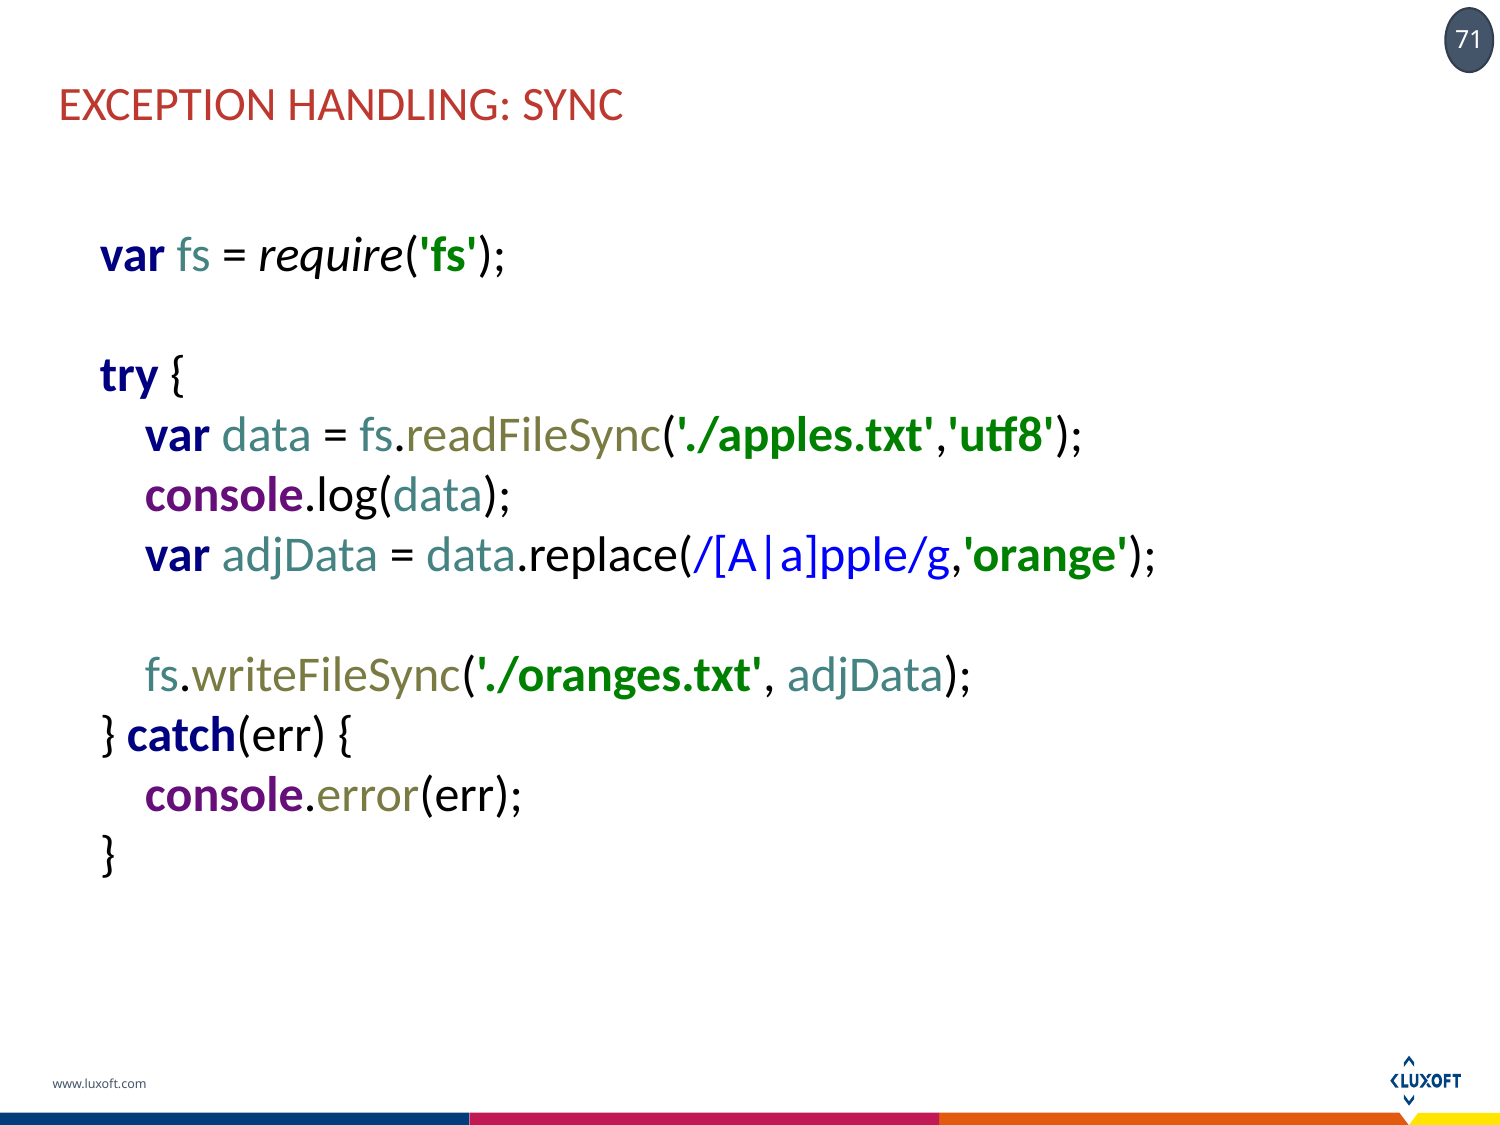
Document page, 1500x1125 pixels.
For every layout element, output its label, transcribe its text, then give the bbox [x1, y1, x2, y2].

title Exception handling: sync [47, 59, 1457, 143]
text_box var fs = require('fs'); try { var data = fs.readFileSync('./apples.txt','utf8'); console.log(data); var adjData = data.replace(/[A|a]pple/g,'orange'); fs.writeFileSync('./oranges.txt', adjData); } catch(err) { console.error(err); } [85, 214, 1500, 1009]
